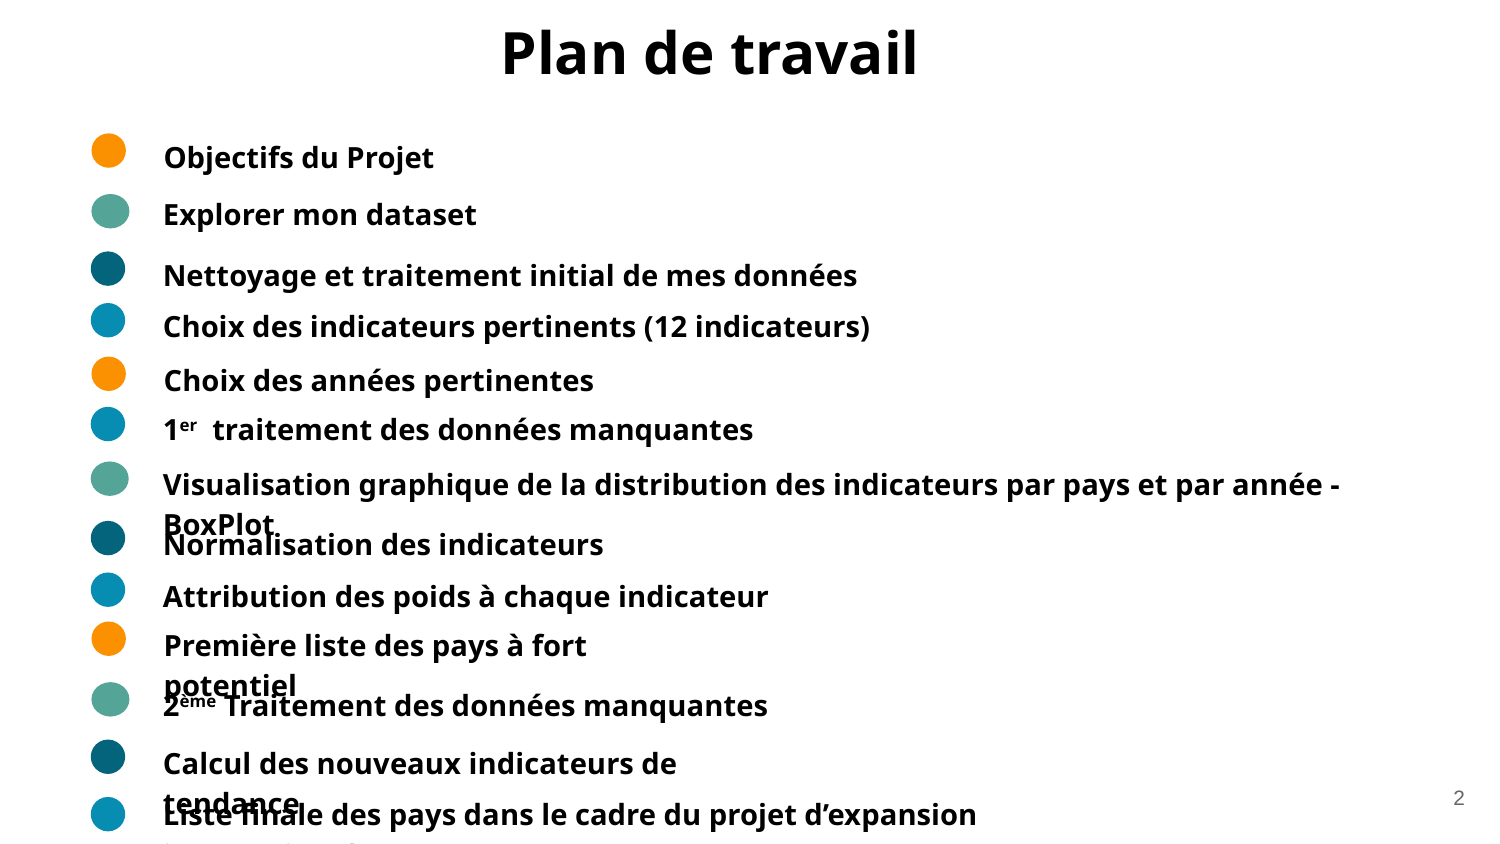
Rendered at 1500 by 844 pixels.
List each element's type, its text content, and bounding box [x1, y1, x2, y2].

text_box [91, 193, 130, 229]
text_box [90, 303, 126, 338]
list Nettoyage et traitement initial de mes données [147, 236, 1161, 300]
text_box [90, 251, 126, 286]
text_box [91, 682, 130, 717]
text_box [90, 406, 126, 442]
title Plan de travail [11, 1, 1410, 96]
text_box Liste finale des pays dans le cadre du projet d’expansion internationale [147, 776, 1161, 840]
text_box Visualisation graphique de la distribution des indicateurs par pays et par année - BoxPlot [147, 446, 1447, 509]
text_box 1er traitement des données manquantes [147, 390, 898, 445]
slide_number 2 [1389, 764, 1480, 830]
text_box [91, 356, 126, 392]
text_box Normalisation des indicateurs [147, 506, 722, 569]
text_box Choix des années pertinentes [148, 342, 637, 390]
text_box 2ème Traitement des données manquantes [147, 667, 894, 730]
text_box [90, 739, 126, 774]
text_box [90, 520, 126, 556]
list Objectifs du Projet [148, 119, 637, 175]
text_box [90, 796, 126, 832]
text_box [90, 572, 126, 607]
text_box [91, 621, 126, 656]
text_box Attribution des poids à chaque indicateur [147, 557, 1004, 621]
text_box [91, 133, 126, 168]
list Choix des indicateurs pertinents (12 indicateurs) [147, 300, 908, 352]
text_box Calcul des nouveaux indicateurs de tendance [147, 724, 803, 788]
text_box Première liste des pays à fort potentiel [148, 607, 722, 667]
text_box [90, 461, 129, 496]
list Explorer mon dataset [147, 175, 894, 236]
